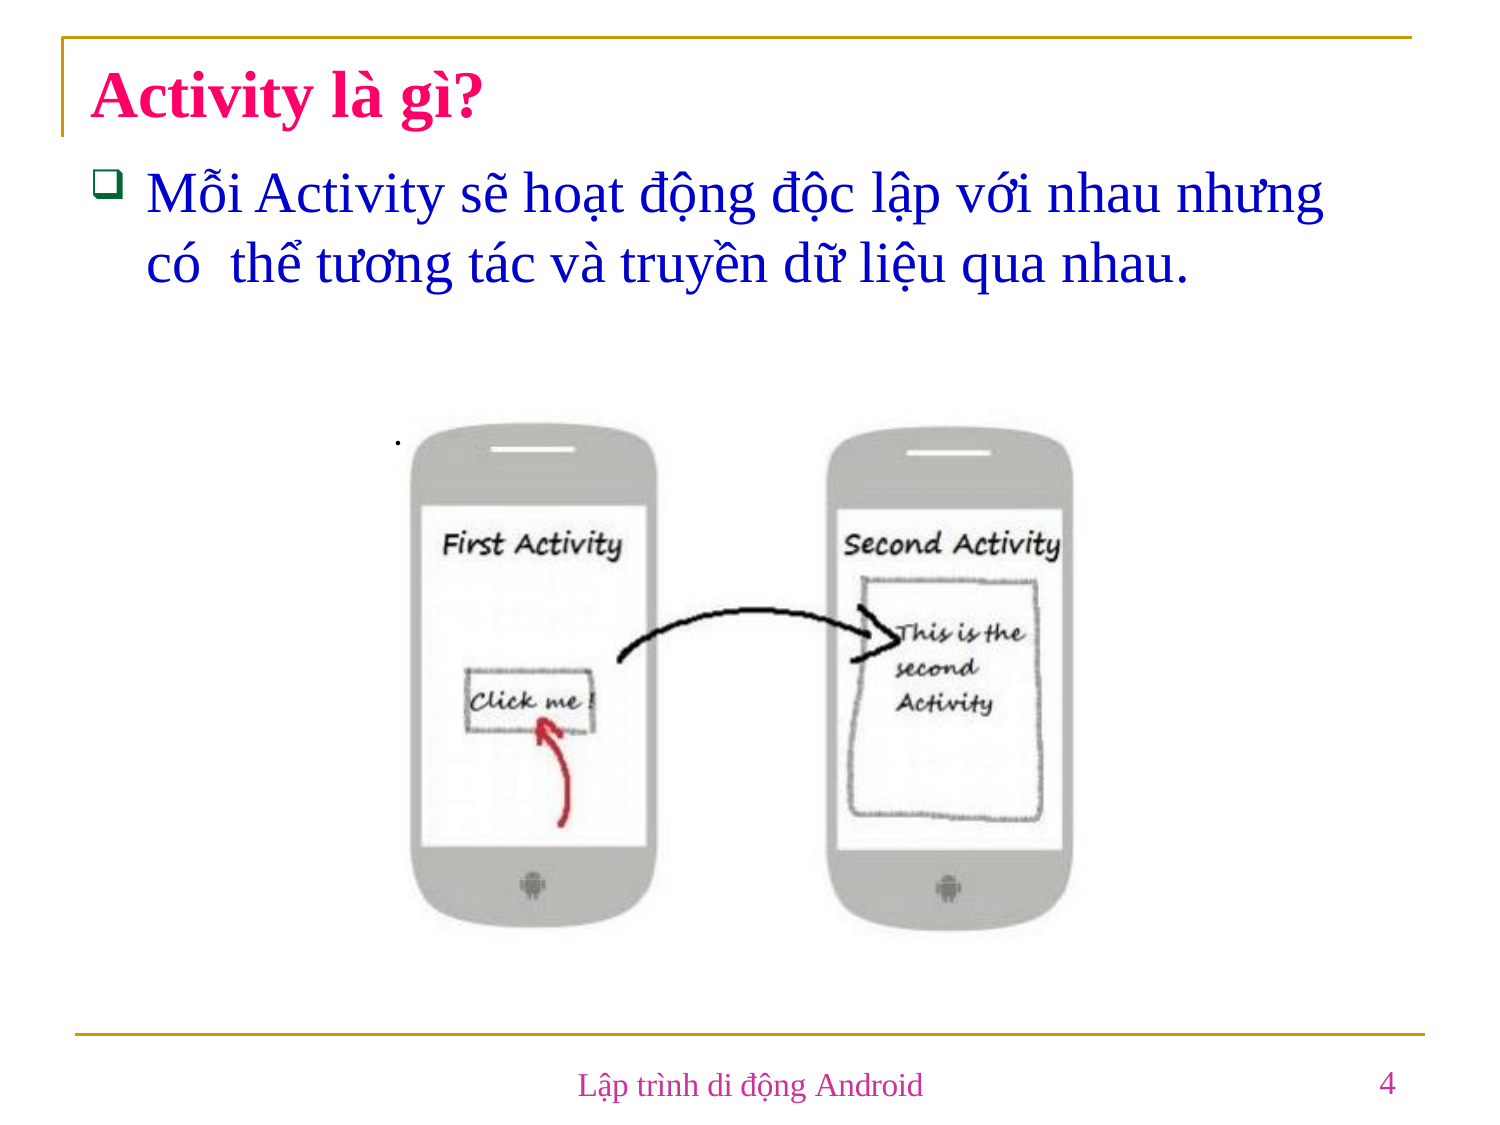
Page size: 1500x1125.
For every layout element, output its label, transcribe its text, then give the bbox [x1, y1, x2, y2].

footer Lập trình di động Android [575, 1063, 925, 1125]
text_box Mỗi Activity sẽ hoạt động độc lập với nhau nhưng có thể tương tác và truyền dữ liệu qua nhau. [87, 152, 1394, 295]
slide_number 4 [1373, 1063, 1417, 1125]
text_box . [393, 407, 1089, 945]
title Activity là gì? [87, 49, 489, 152]
